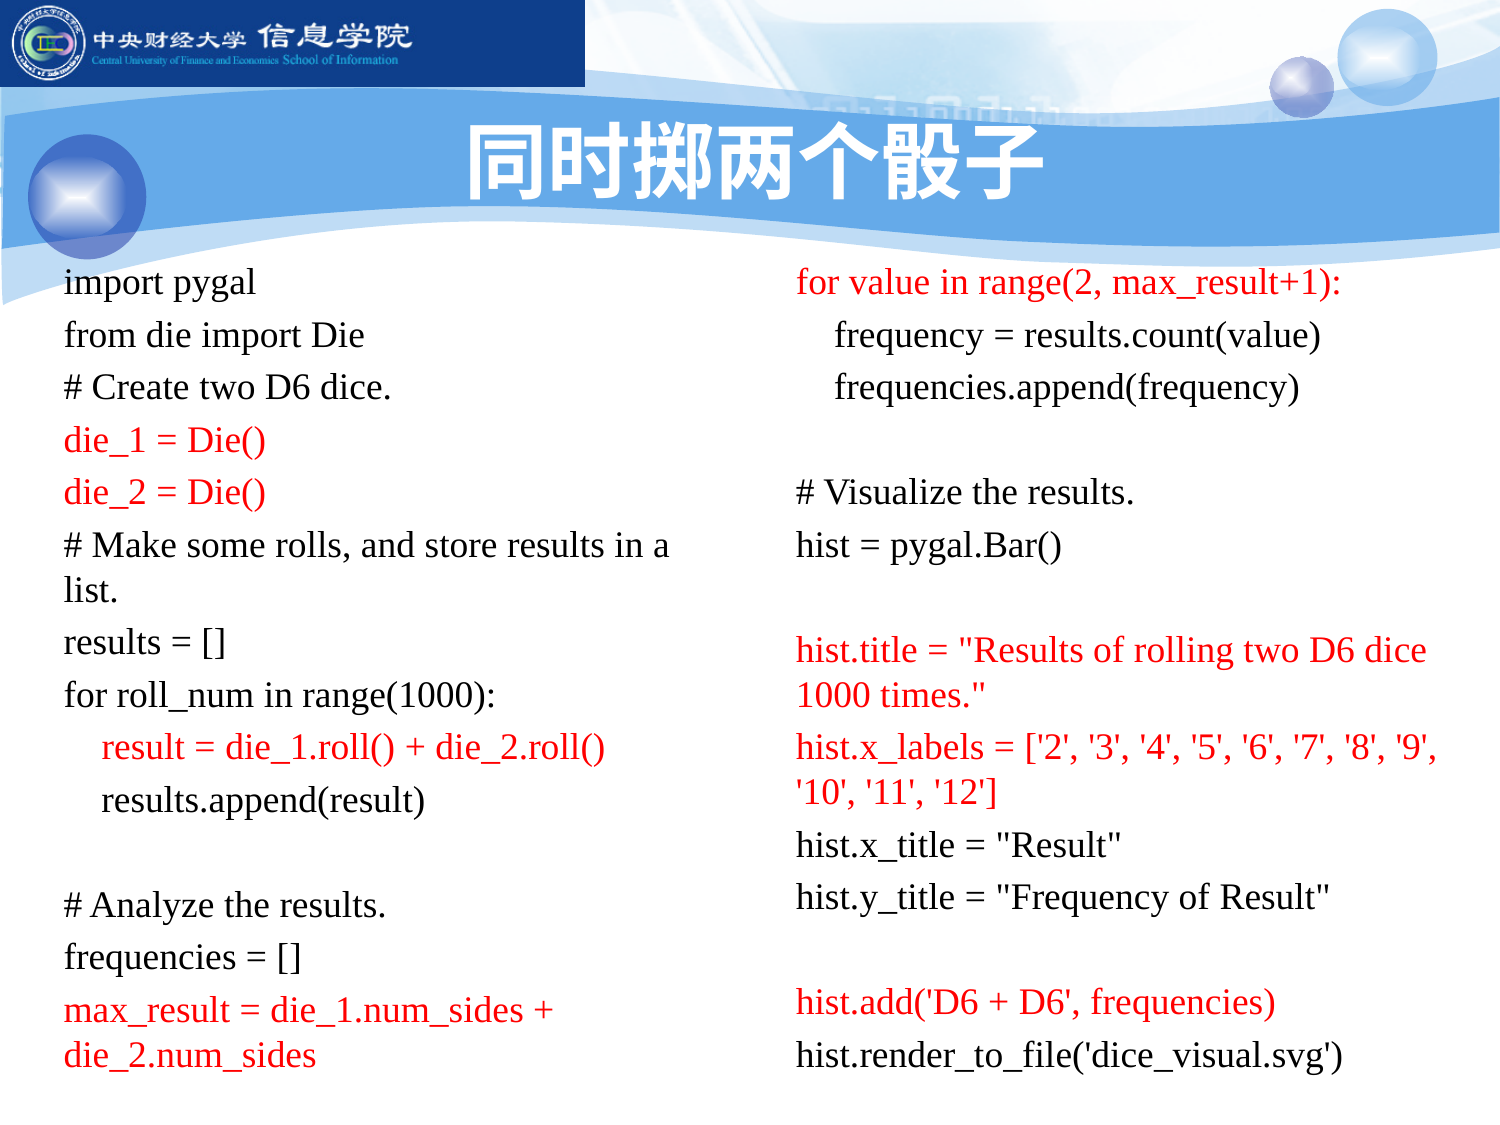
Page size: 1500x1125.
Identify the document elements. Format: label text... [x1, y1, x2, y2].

text_box for value in range(2, max_result+1): frequency = results.count(value) frequencies.append(frequency) # Visualize the results. hist = pygal.Bar() hist.title = "Results of rolling two D6 dice 1000 times." hist.x_labels = ['2', '3', '4', '5', '6', '7', '8', '9', '10', '11', '12'] hist.x_title = "Result" hist.y_title = "Frequency of Result" hist.add('D6 + D6', frequencies) hist.render_to_file('dice_visual.svg') [780, 249, 1481, 1113]
picture [0, 0, 1500, 197]
list import pygal from die import Die # Create two D6 dice. die_1 = Die() die_2 = Die() # Make some rolls, and store results in a list. results = [] for roll_num in range(1000): result = die_1.roll() + die_2.roll() results.append(result) # Analyze the results. frequencies = [] max_result = die_1.num_sides + die_2.num_sides [48, 249, 749, 1088]
title 同时掷两个骰子 [150, 112, 1363, 205]
